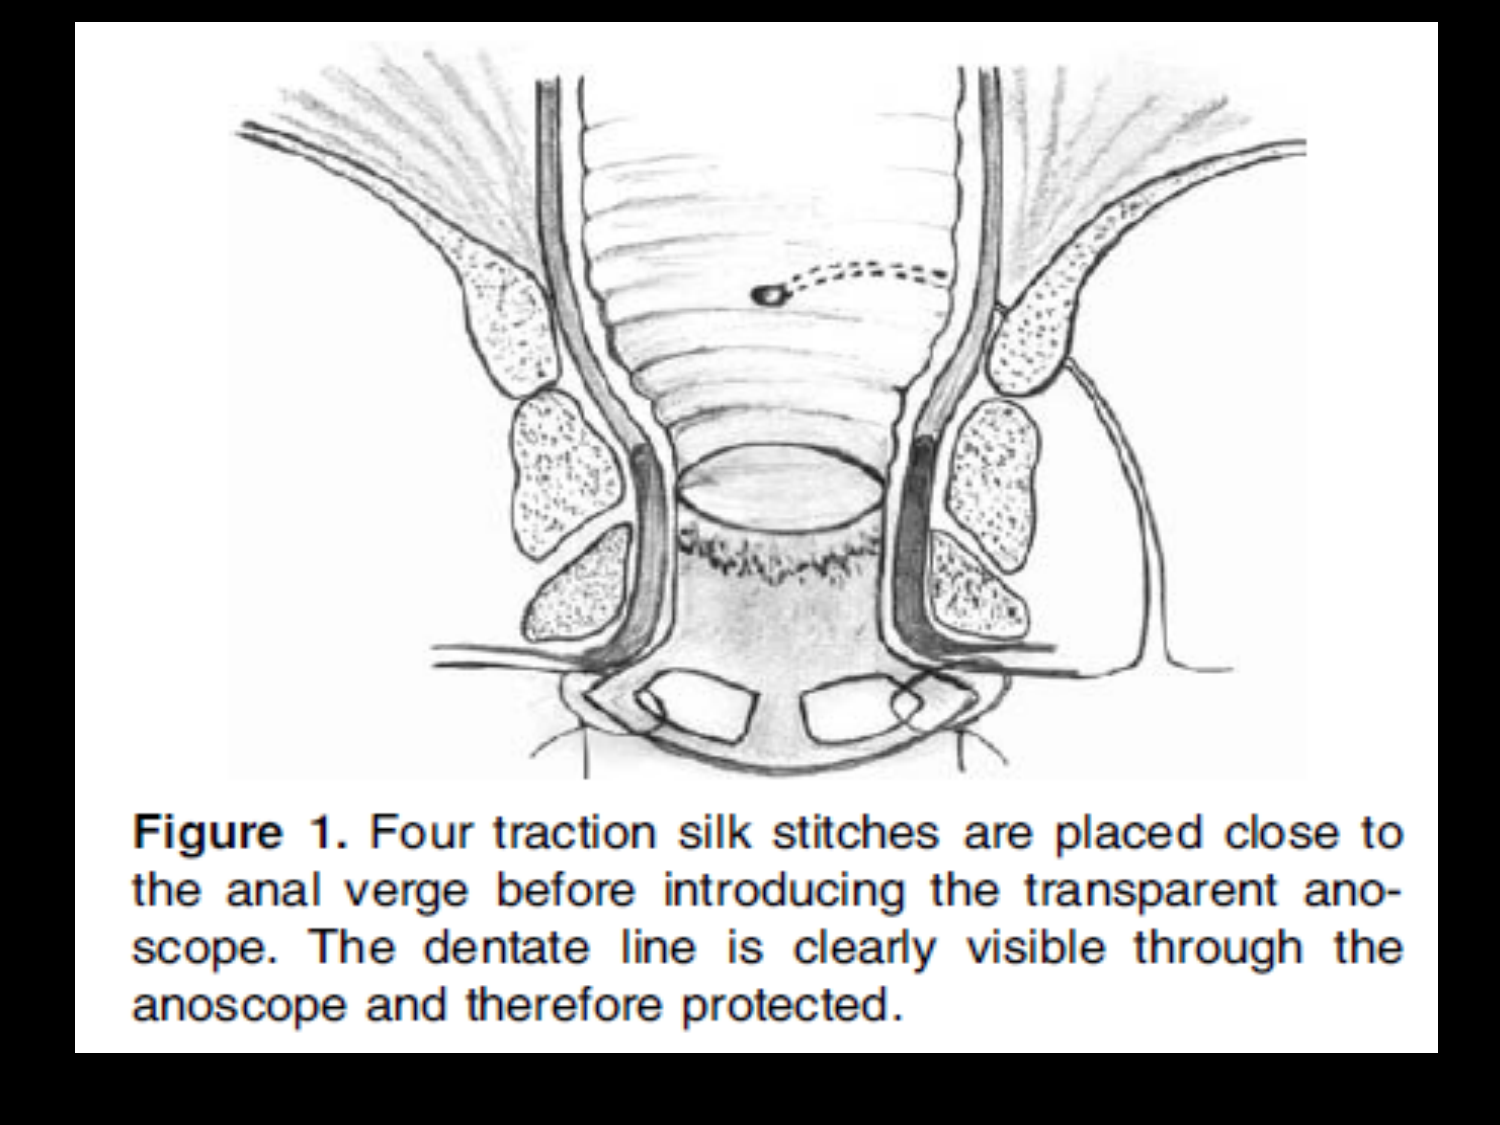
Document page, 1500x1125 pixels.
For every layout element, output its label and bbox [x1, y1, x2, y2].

picture [74, 22, 1438, 1053]
